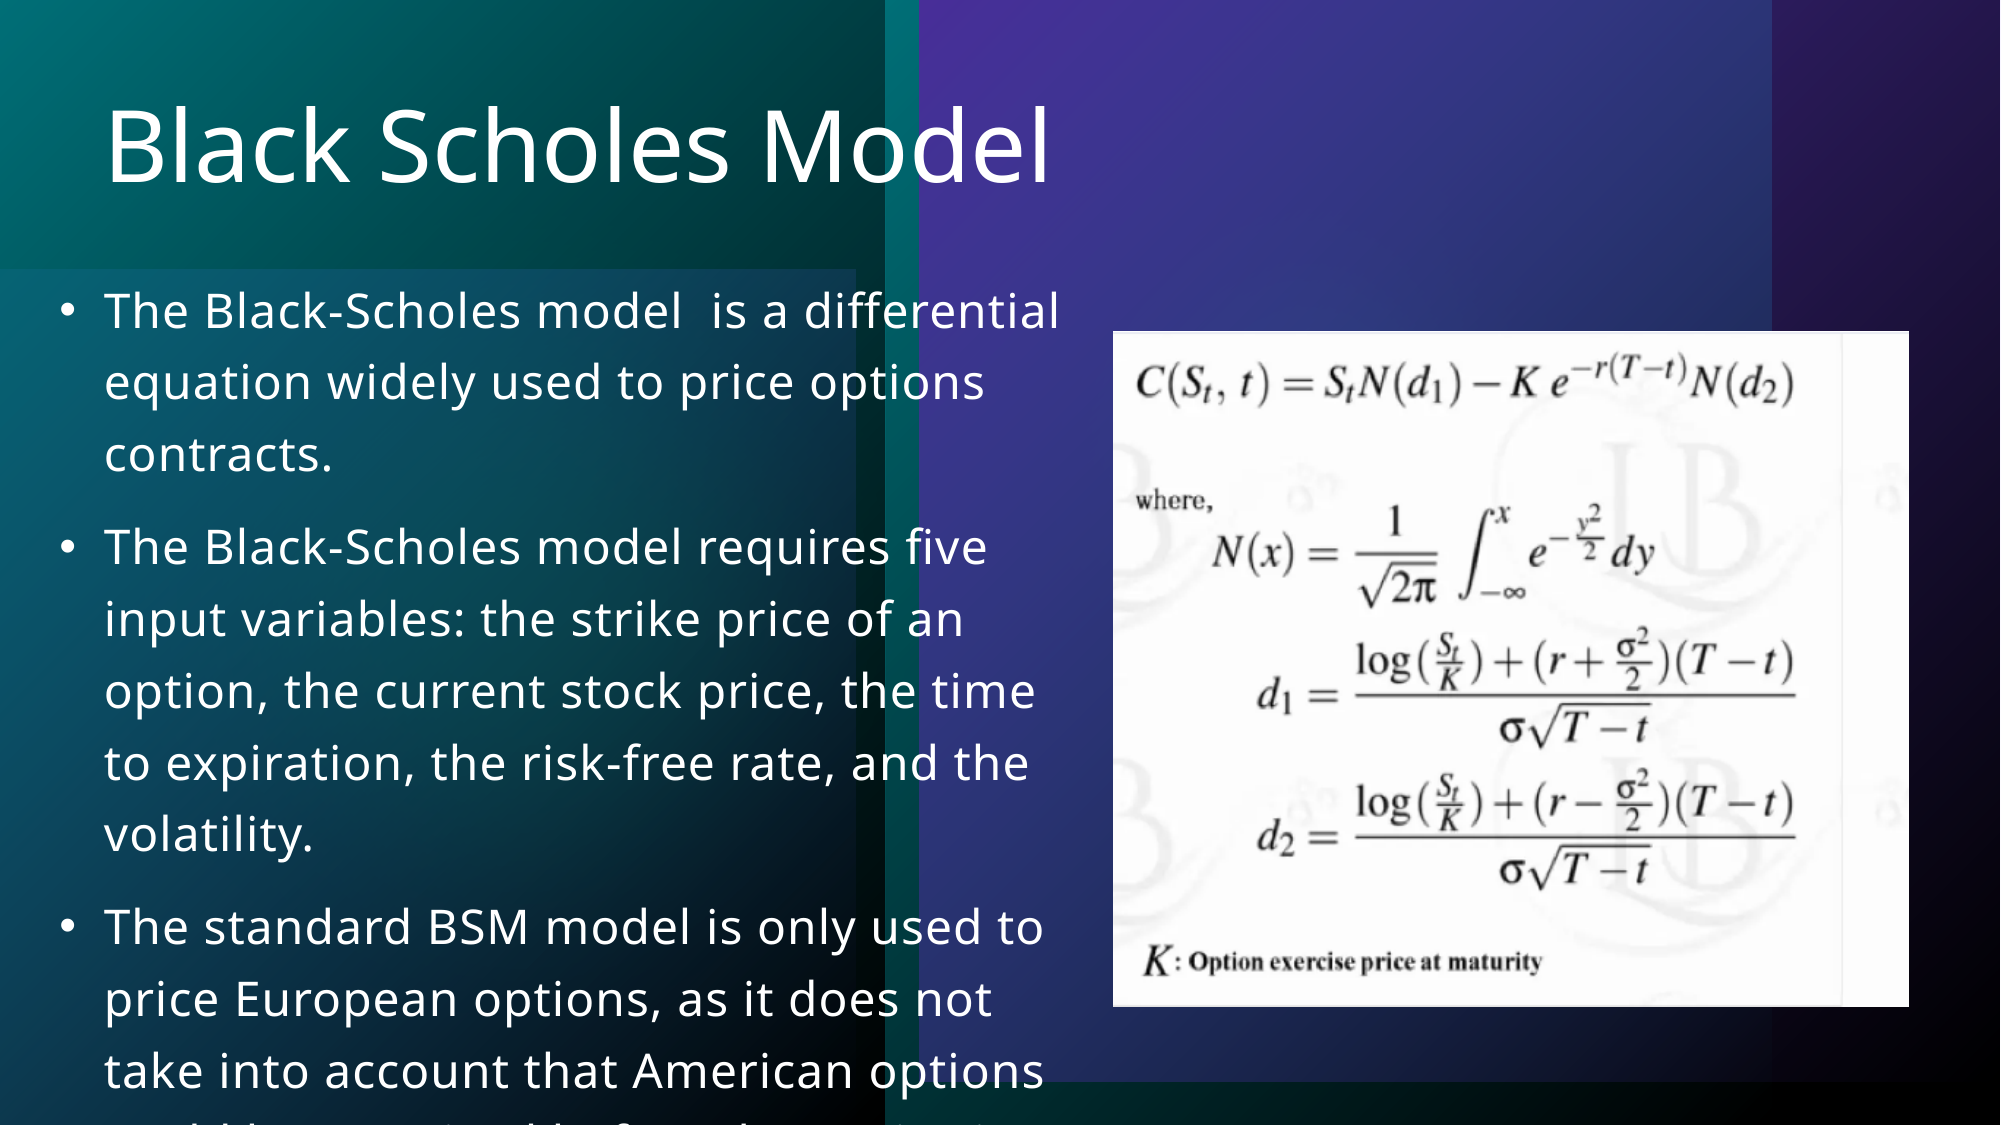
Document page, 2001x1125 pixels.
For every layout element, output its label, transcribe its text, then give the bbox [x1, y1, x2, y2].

picture [1113, 331, 1909, 1007]
list The Black-Scholes model is a differential equation widely used to price options contracts. The Black-Scholes model requires five input variables: the strike price of an option, the current stock price, the time to expiration, the risk-free rate, and the volatility. The standard BSM model is only used to price European options, as it does not take into account that American options could be exercised before the expiration date. [44, 258, 1097, 1079]
title Black Scholes Model [88, 88, 1910, 215]
